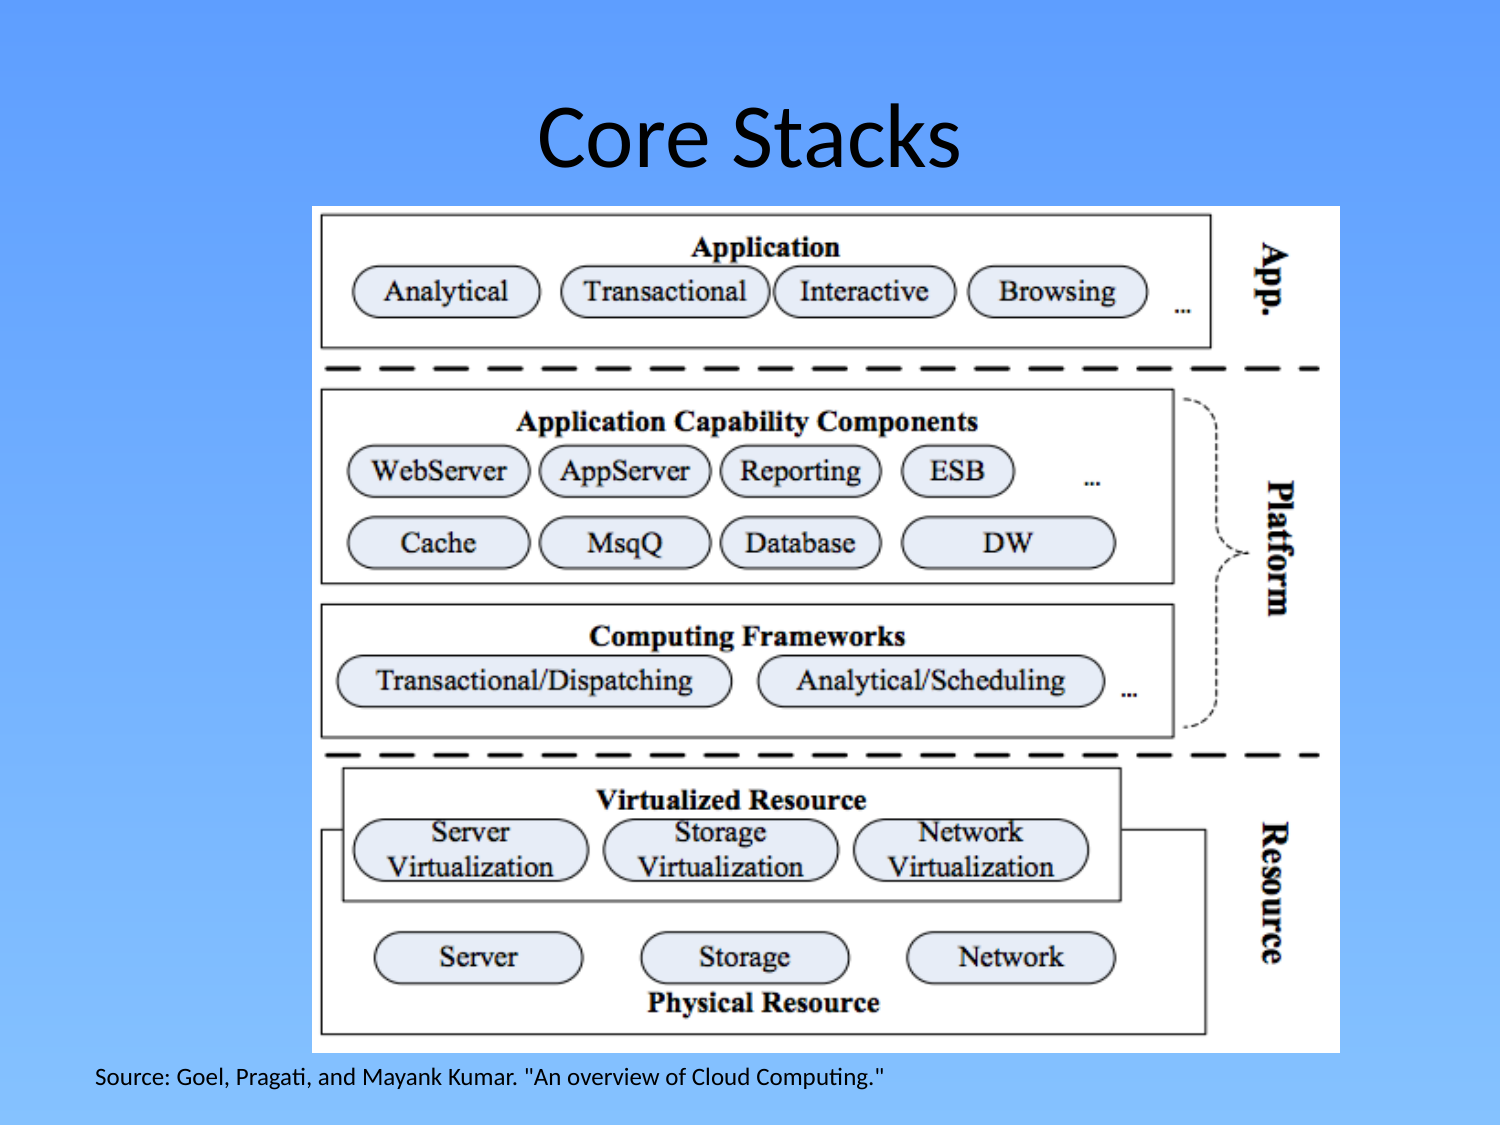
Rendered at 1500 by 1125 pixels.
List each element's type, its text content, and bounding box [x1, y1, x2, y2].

title Core Stacks [75, 55, 1425, 207]
text_box Source: Goel, Pragati, and Mayank Kumar. "An overview of Cloud Computing." [80, 1052, 901, 1098]
picture [312, 206, 1340, 1054]
